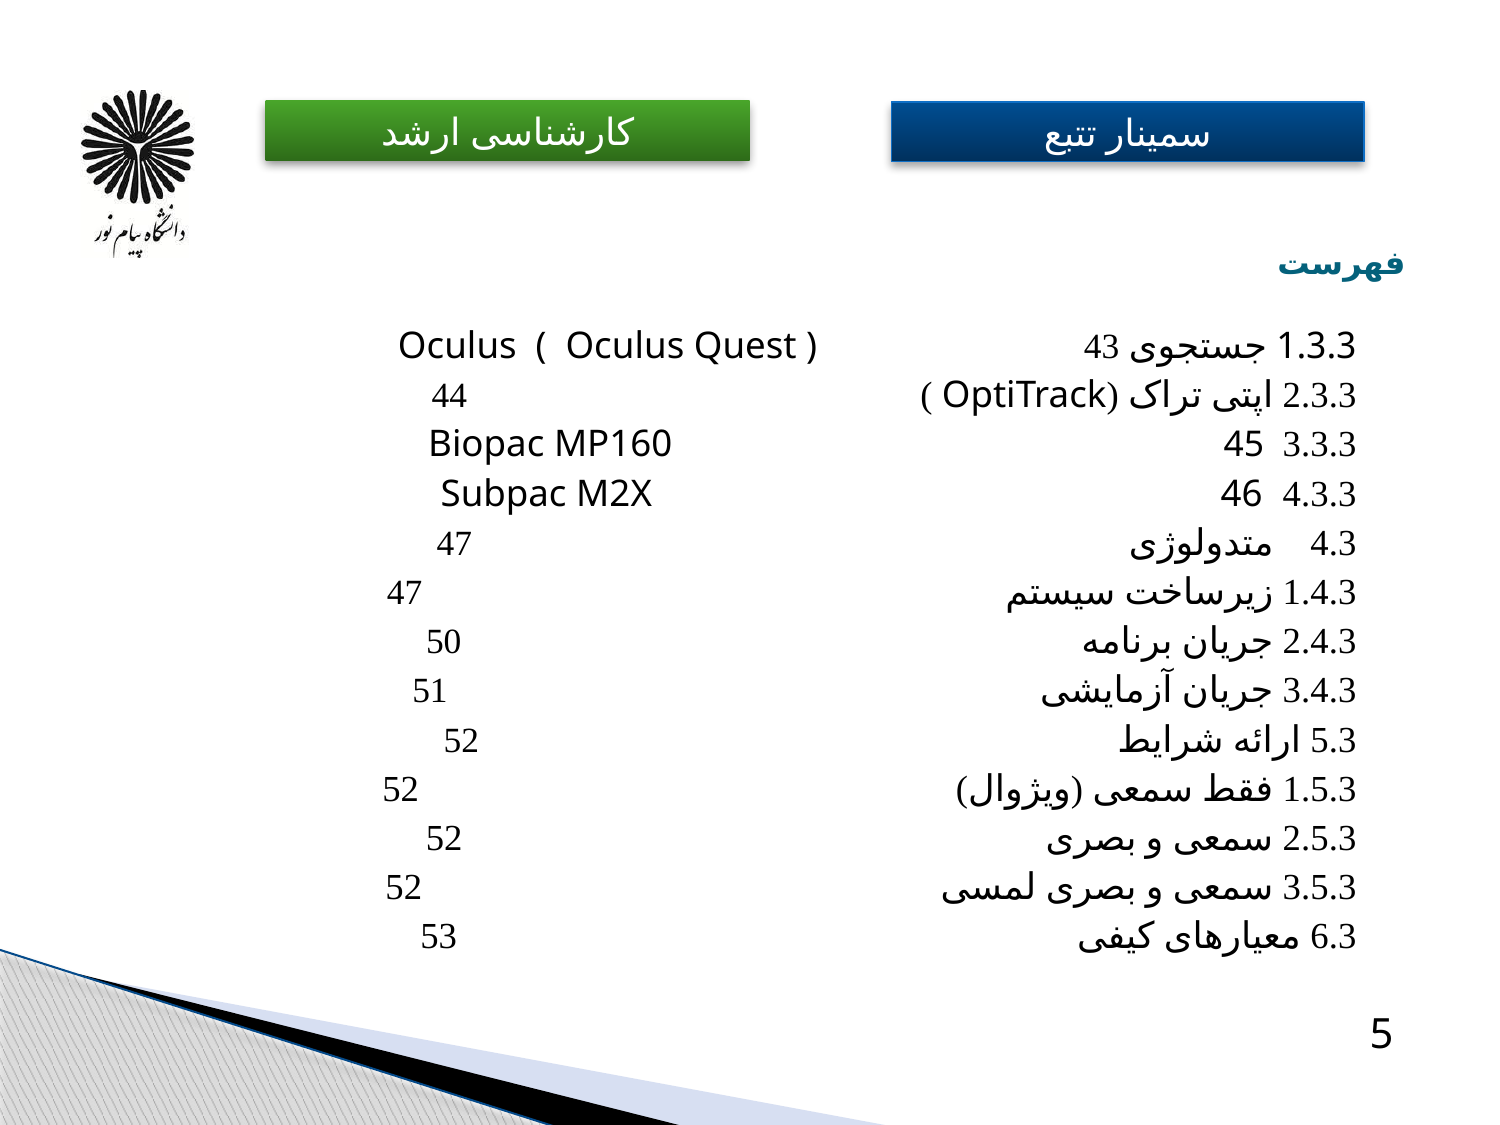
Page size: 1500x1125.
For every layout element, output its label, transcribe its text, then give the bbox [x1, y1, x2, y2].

list 1.3.3 جستجوی Oculus ( Oculus Quest ) 43 2.3.3 اپتی تراک (OptiTrack ) 44 3.3.3 Biopac MP160 45 4.3.3 Subpac M2X 46 4.3 متدولوژی 47 1.4.3 زیرساخت سیستم 47 2.4.3 جریان برنامه 50 3.4.3 جریان آزمایشی 51 5.3 ارائه شرایط 52 1.5.3 فقط سمعی (ویژوال) 52 2.5.3 سمعی و بصری 52 3.5.3 سمعی و بصری لمسی 52 6.3 معیارهای کیفی 53 [289, 314, 1390, 976]
title فهرست [1257, 219, 1425, 303]
picture [53, 90, 222, 258]
slide_number 5 [1351, 1011, 1412, 1072]
